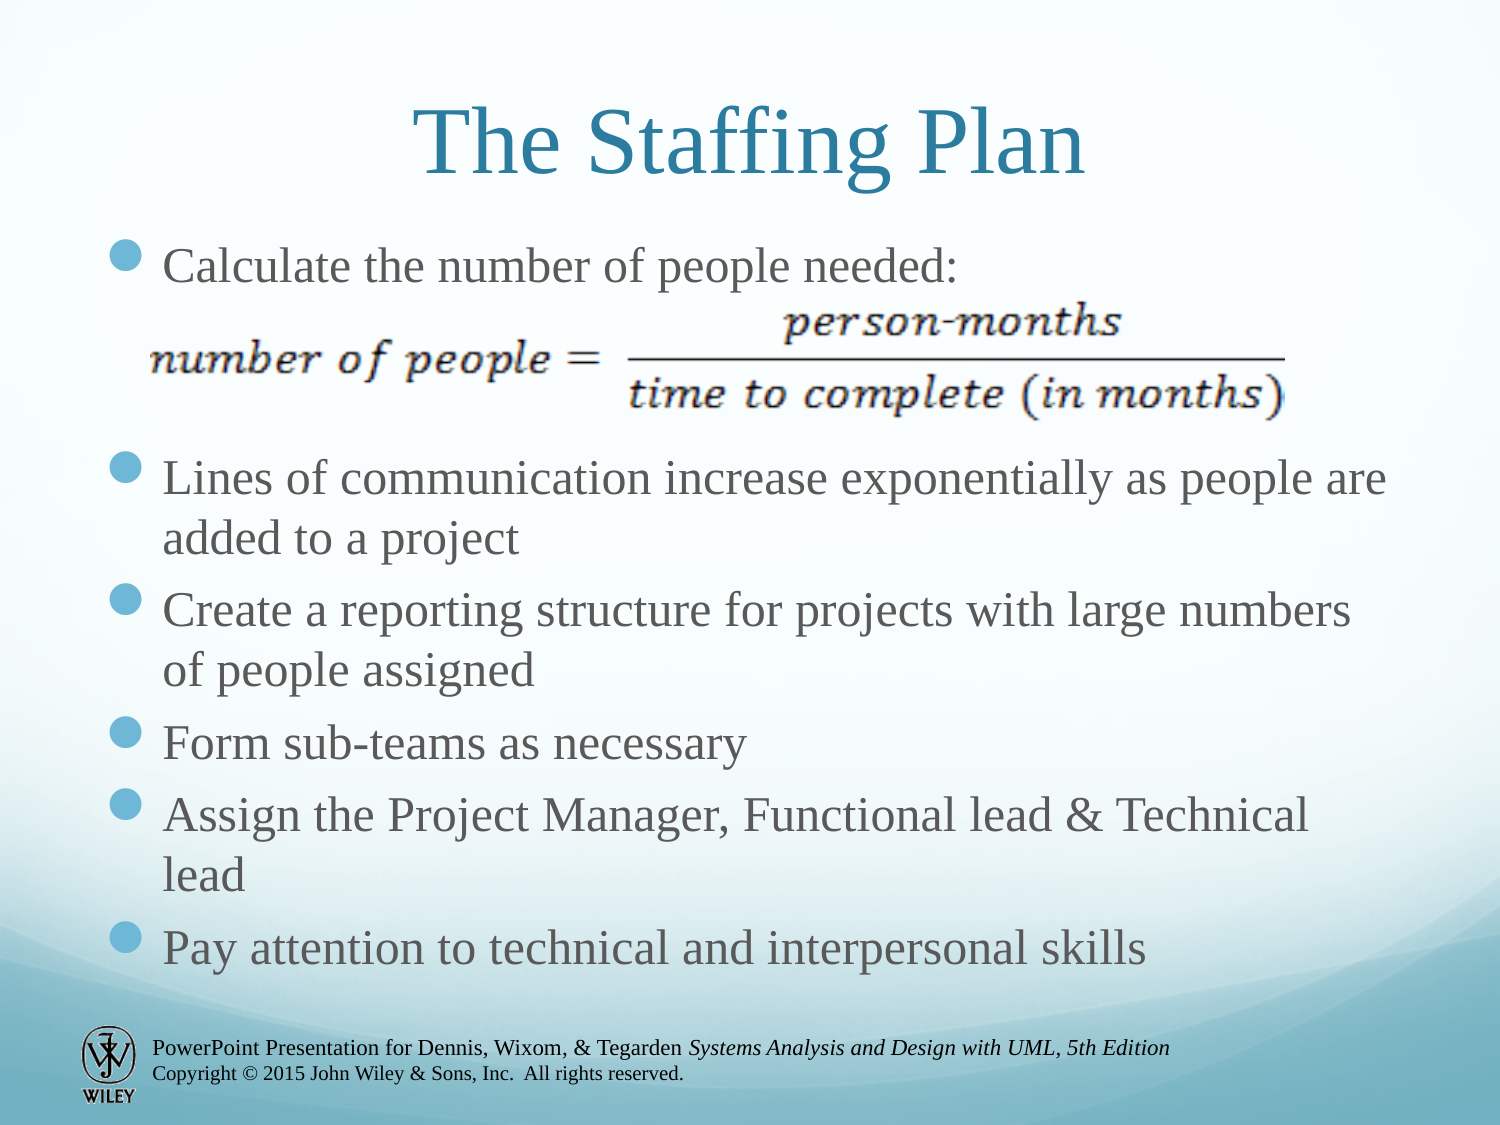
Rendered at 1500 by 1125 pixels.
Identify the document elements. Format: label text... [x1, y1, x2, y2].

picture [149, 299, 1285, 426]
picture [78, 1024, 138, 1105]
list Calculate the number of people needed: Lines of communication increase exponentially as people are added to a project Create a reporting structure for projects with large numbers of people assigned Form sub-teams as necessary Assign the Project Manager, Functional lead & Technical lead Pay attention to technical and interpersonal skills [89, 224, 1410, 1001]
title The Staffing Plan [89, 17, 1410, 201]
